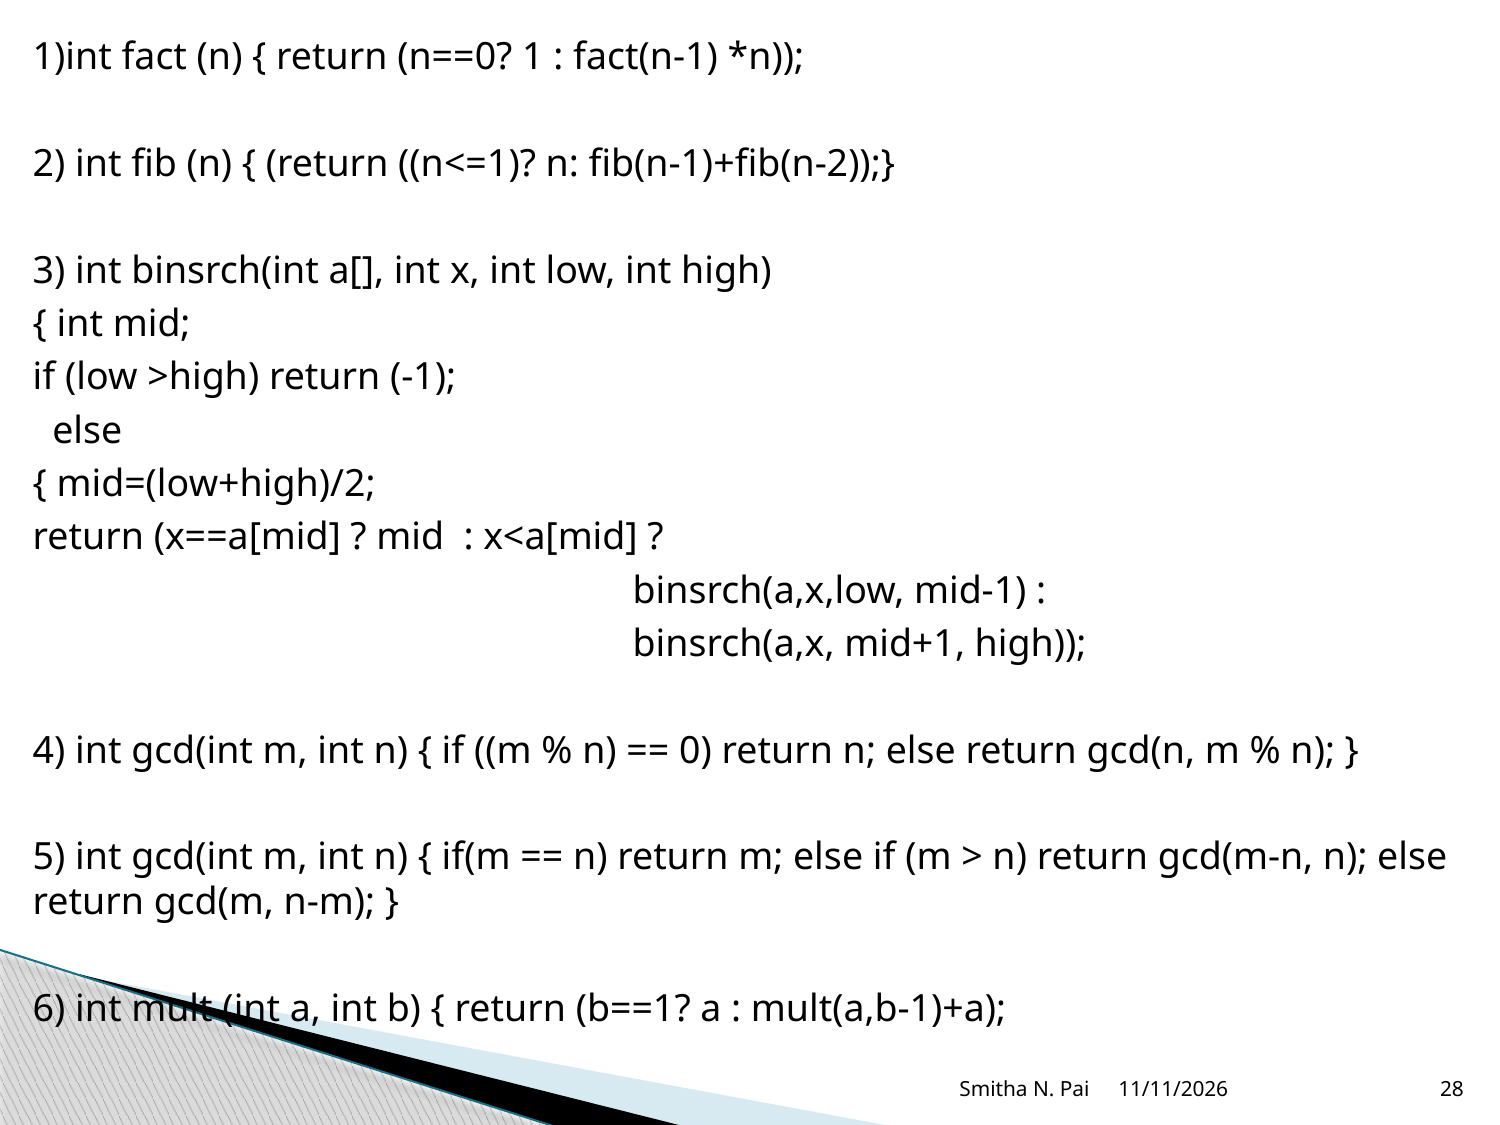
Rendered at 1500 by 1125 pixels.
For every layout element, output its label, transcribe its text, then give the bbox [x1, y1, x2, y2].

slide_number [1105, 1051, 1418, 1112]
list 1)int fact (n) { return (n==0? 1 : fact(n-1) *n)); 2) int fib (n) { (return ((n<=1)? n: fib(n-1)+fib(n-2));} 3) int binsrch(int a[], int x, int low, int high) { int mid; if (low >high) return (-1); else { mid=(low+high)/2; return (x==a[mid] ? mid : x<a[mid] ? binsrch(a,x,low, mid-1) : binsrch(a,x, mid+1, high)); 4) int gcd(int m, int n) { if ((m % n) == 0) return n; else return gcd(n, m % n); } 5) int gcd(int m, int n) { if(m == n) return m; else if (m > n) return gcd(m-n, n); else return gcd(m, n-m); } 6) int mult (int a, int b) { return (b==1? a : mult(a,b-1)+a); [0, 24, 1500, 1080]
slide_number 28 [1418, 1051, 1479, 1112]
footer Smitha N. Pai [718, 1051, 1105, 1112]
